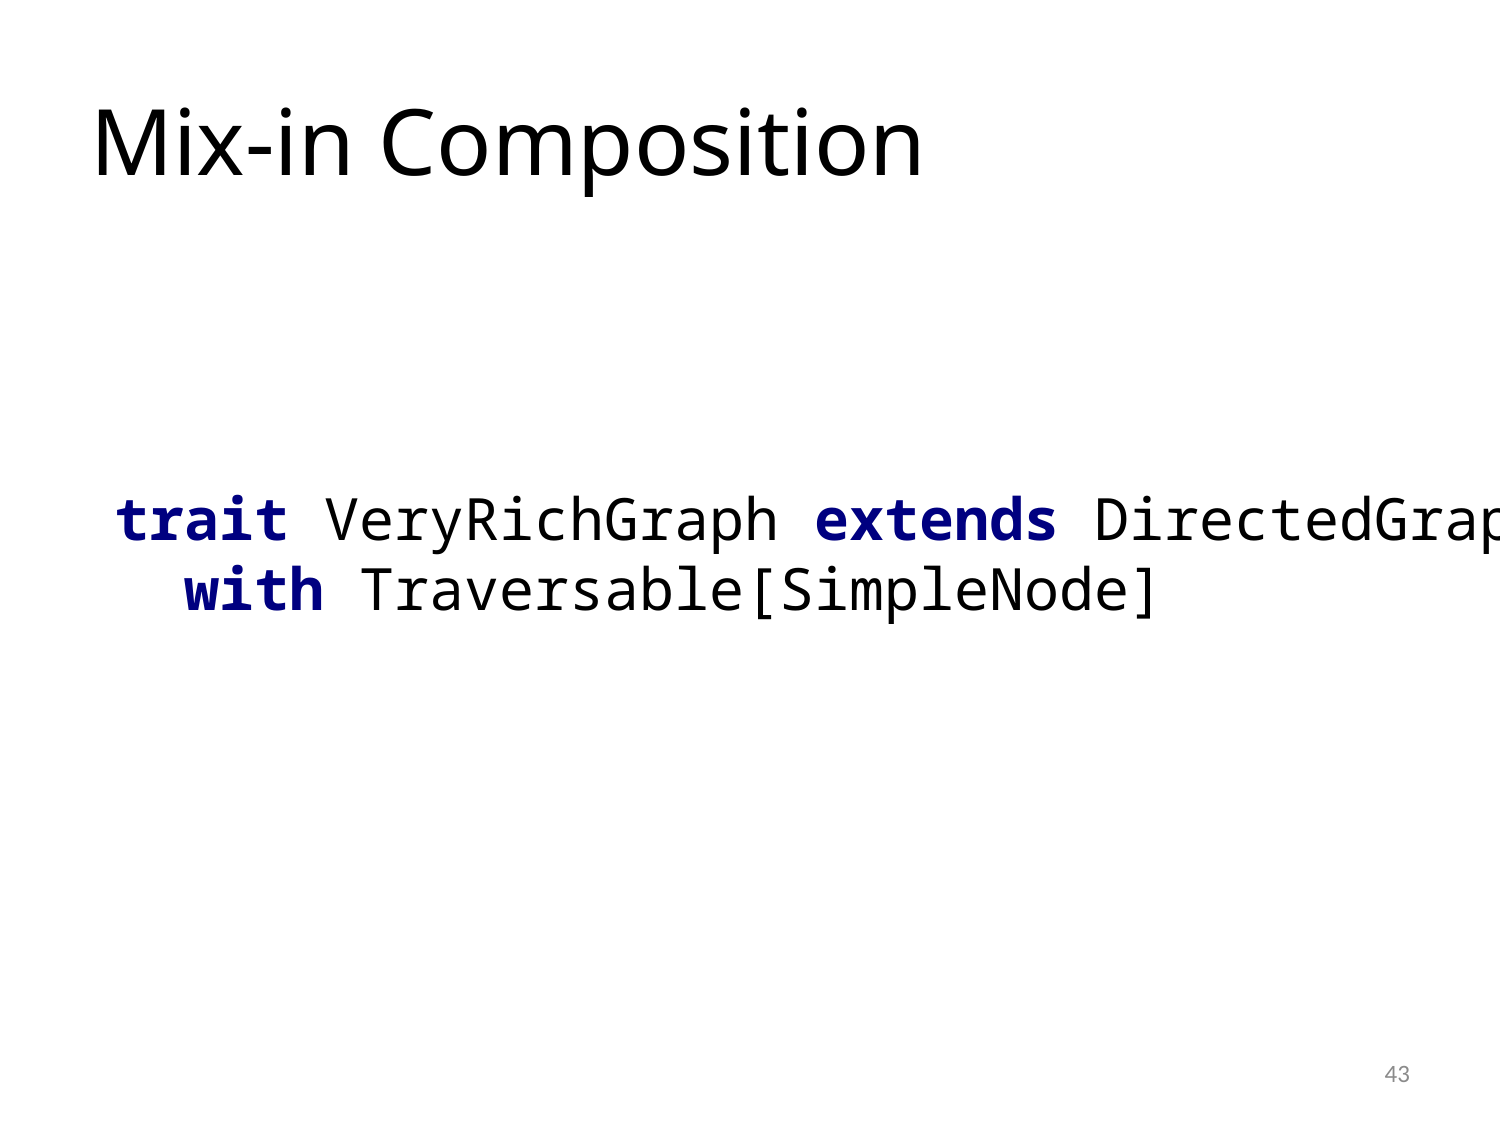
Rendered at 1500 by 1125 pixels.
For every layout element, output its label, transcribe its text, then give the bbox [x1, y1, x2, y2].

slide_number 43 [1074, 1042, 1425, 1103]
title Mix-in Composition [75, 45, 1425, 233]
text_box trait VeryRichGraph extends DirectedGraph with Traversable[SimpleNode] [99, 474, 1500, 630]
